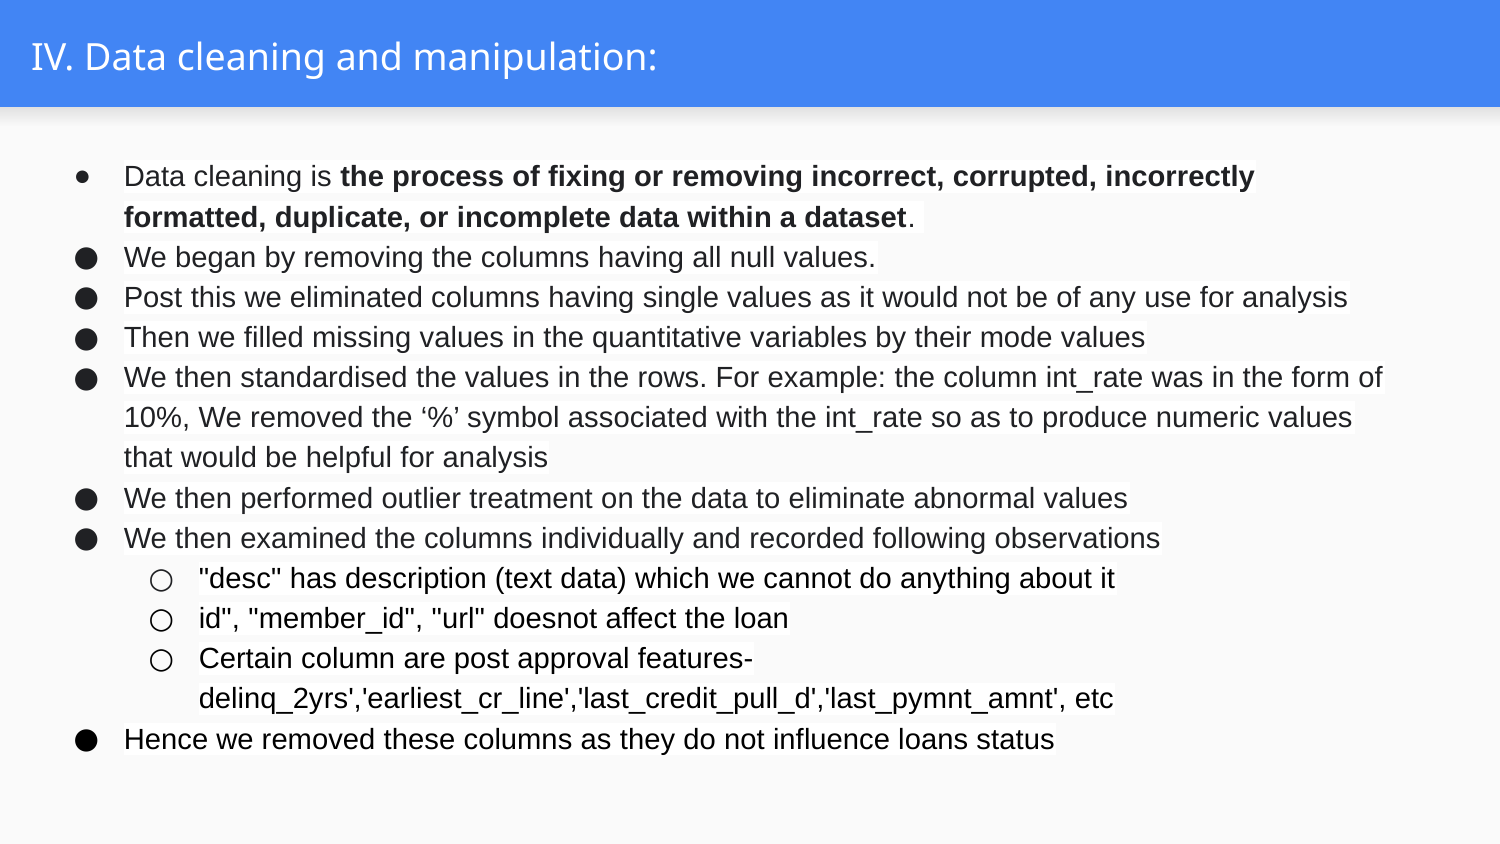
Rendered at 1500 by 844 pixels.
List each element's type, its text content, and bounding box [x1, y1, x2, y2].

title IV. Data cleaning and manipulation: [16, 2, 1464, 102]
text_box Data cleaning is the process of fixing or removing incorrect, corrupted, incorrectly formatted, duplicate, or incomplete data within a dataset. We began by removing the columns having all null values. Post this we eliminated columns having single values as it would not be of any use for analysis Then we filled missing values in the quantitative variables by their mode values We then standardised the values in the rows. For example: the column int_rate was in the form of 10%, We removed the ‘%’ symbol associated with the int_rate so as to produce numeric values that would be helpful for analysis We then performed outlier treatment on the data to eliminate abnormal values We then examined the columns individually and recorded following observations "desc" has description (text data) which we cannot do anything about it id", "member_id", "url" doesnot affect the loan Certain column are post approval features-delinq_2yrs','earliest_cr_line','last_credit_pull_d','last_pymnt_amnt', etc Hence we removed these columns as they do not influence loans status [33, 137, 1415, 821]
